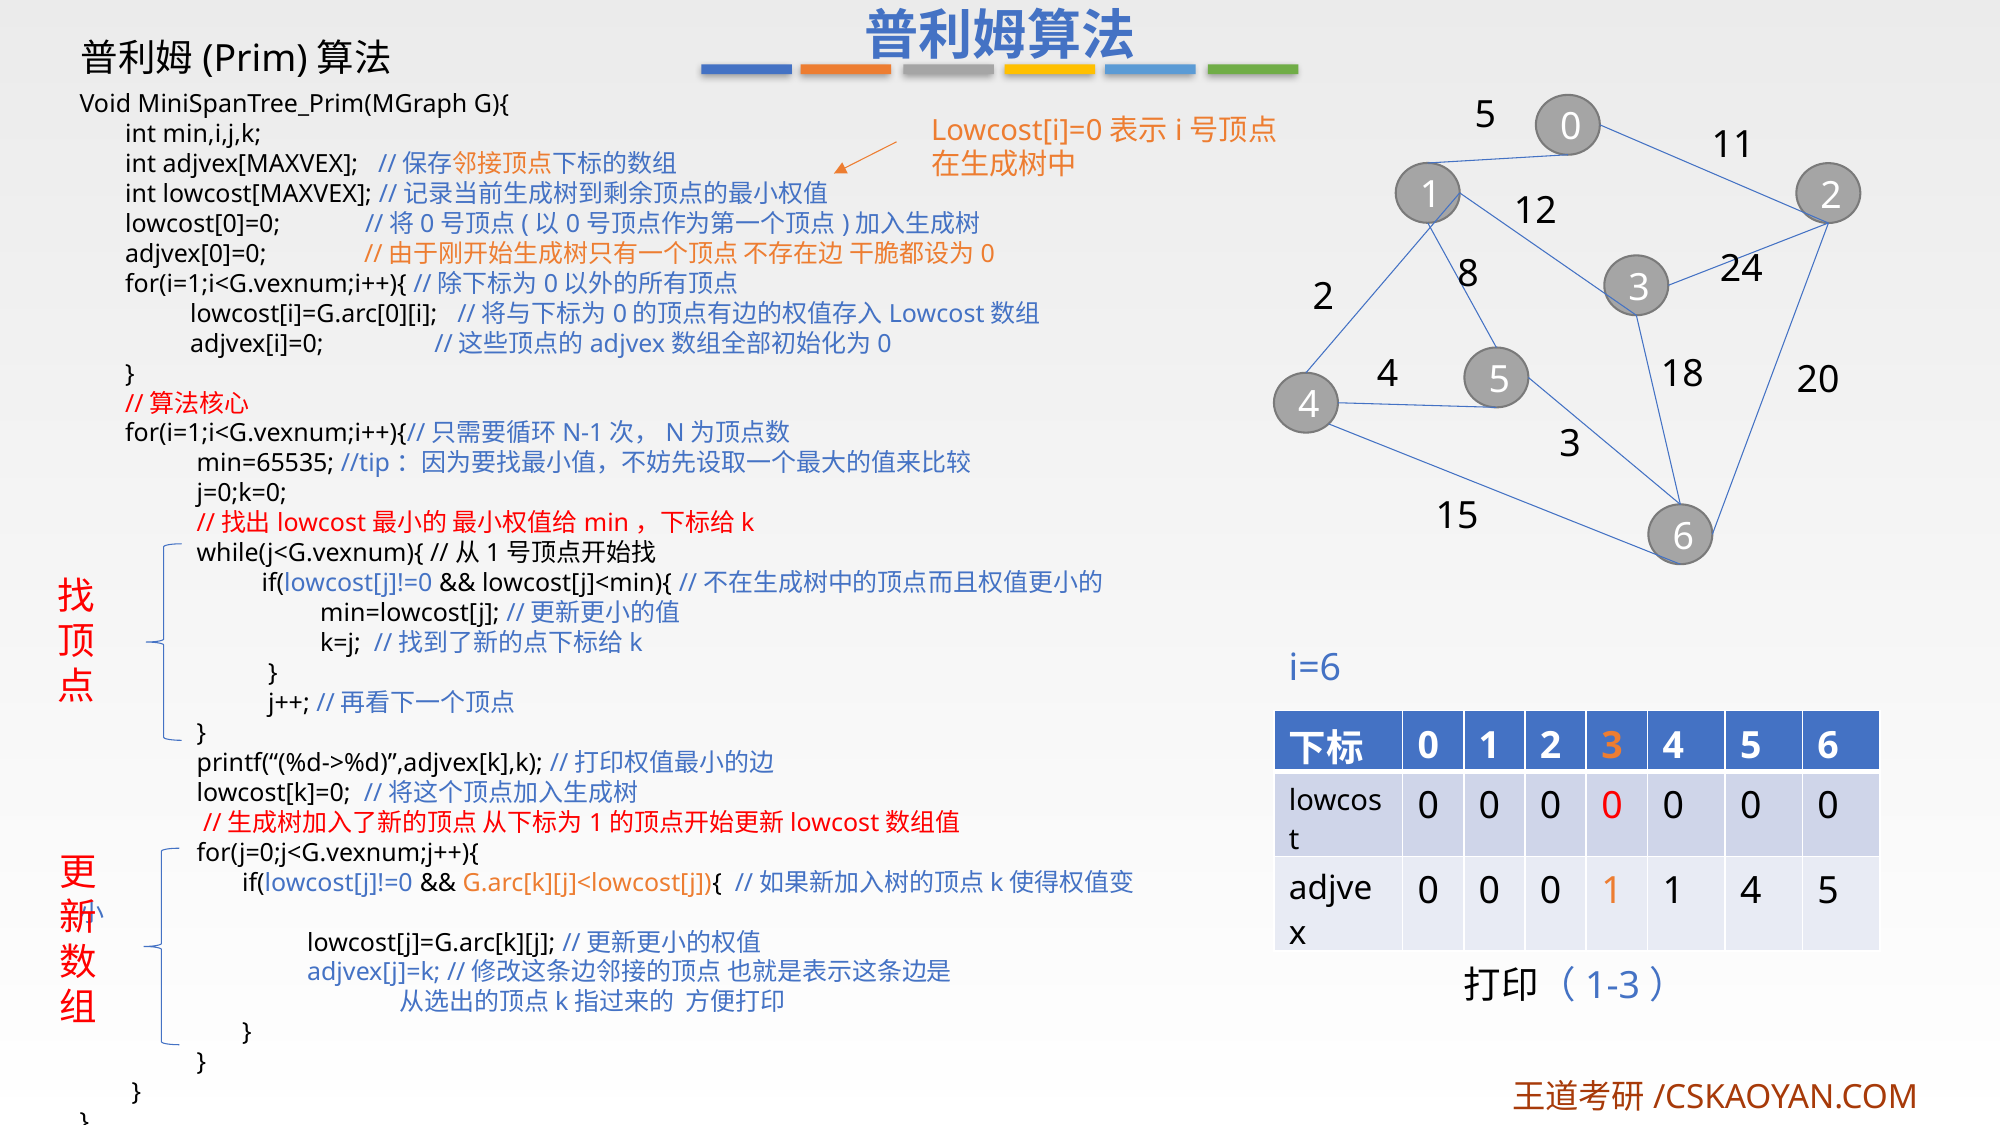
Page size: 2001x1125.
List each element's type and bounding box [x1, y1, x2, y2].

text_box [1448, 953, 1732, 1014]
table_cell [1648, 857, 1724, 950]
table_header [1648, 711, 1724, 769]
table_header [1587, 711, 1647, 769]
table_cell [1803, 774, 1879, 856]
footer [1430, 1065, 2000, 1125]
table_header [1465, 711, 1524, 769]
table_cell [1726, 774, 1802, 856]
text_box [0, 0, 2000, 75]
table_header [1726, 711, 1802, 769]
table_cell [1587, 774, 1647, 856]
table_header [1275, 711, 1402, 769]
text_box [1273, 635, 1406, 696]
table_cell [1526, 774, 1585, 856]
table_cell [1403, 774, 1463, 856]
table_header [1403, 711, 1463, 769]
table_cell [1275, 774, 1402, 856]
table_cell [1803, 857, 1879, 950]
table_cell [1587, 857, 1647, 950]
table_header [1803, 711, 1879, 769]
table_cell [1465, 857, 1524, 950]
text_box [42, 26, 1311, 1125]
table_cell [1403, 857, 1463, 950]
table_cell [1526, 857, 1585, 950]
text_box [1272, 82, 1882, 566]
table_cell [1726, 857, 1802, 950]
table_cell [1465, 774, 1524, 856]
table_cell [1648, 774, 1724, 856]
table_cell [1275, 857, 1402, 950]
table_header [1526, 711, 1585, 769]
